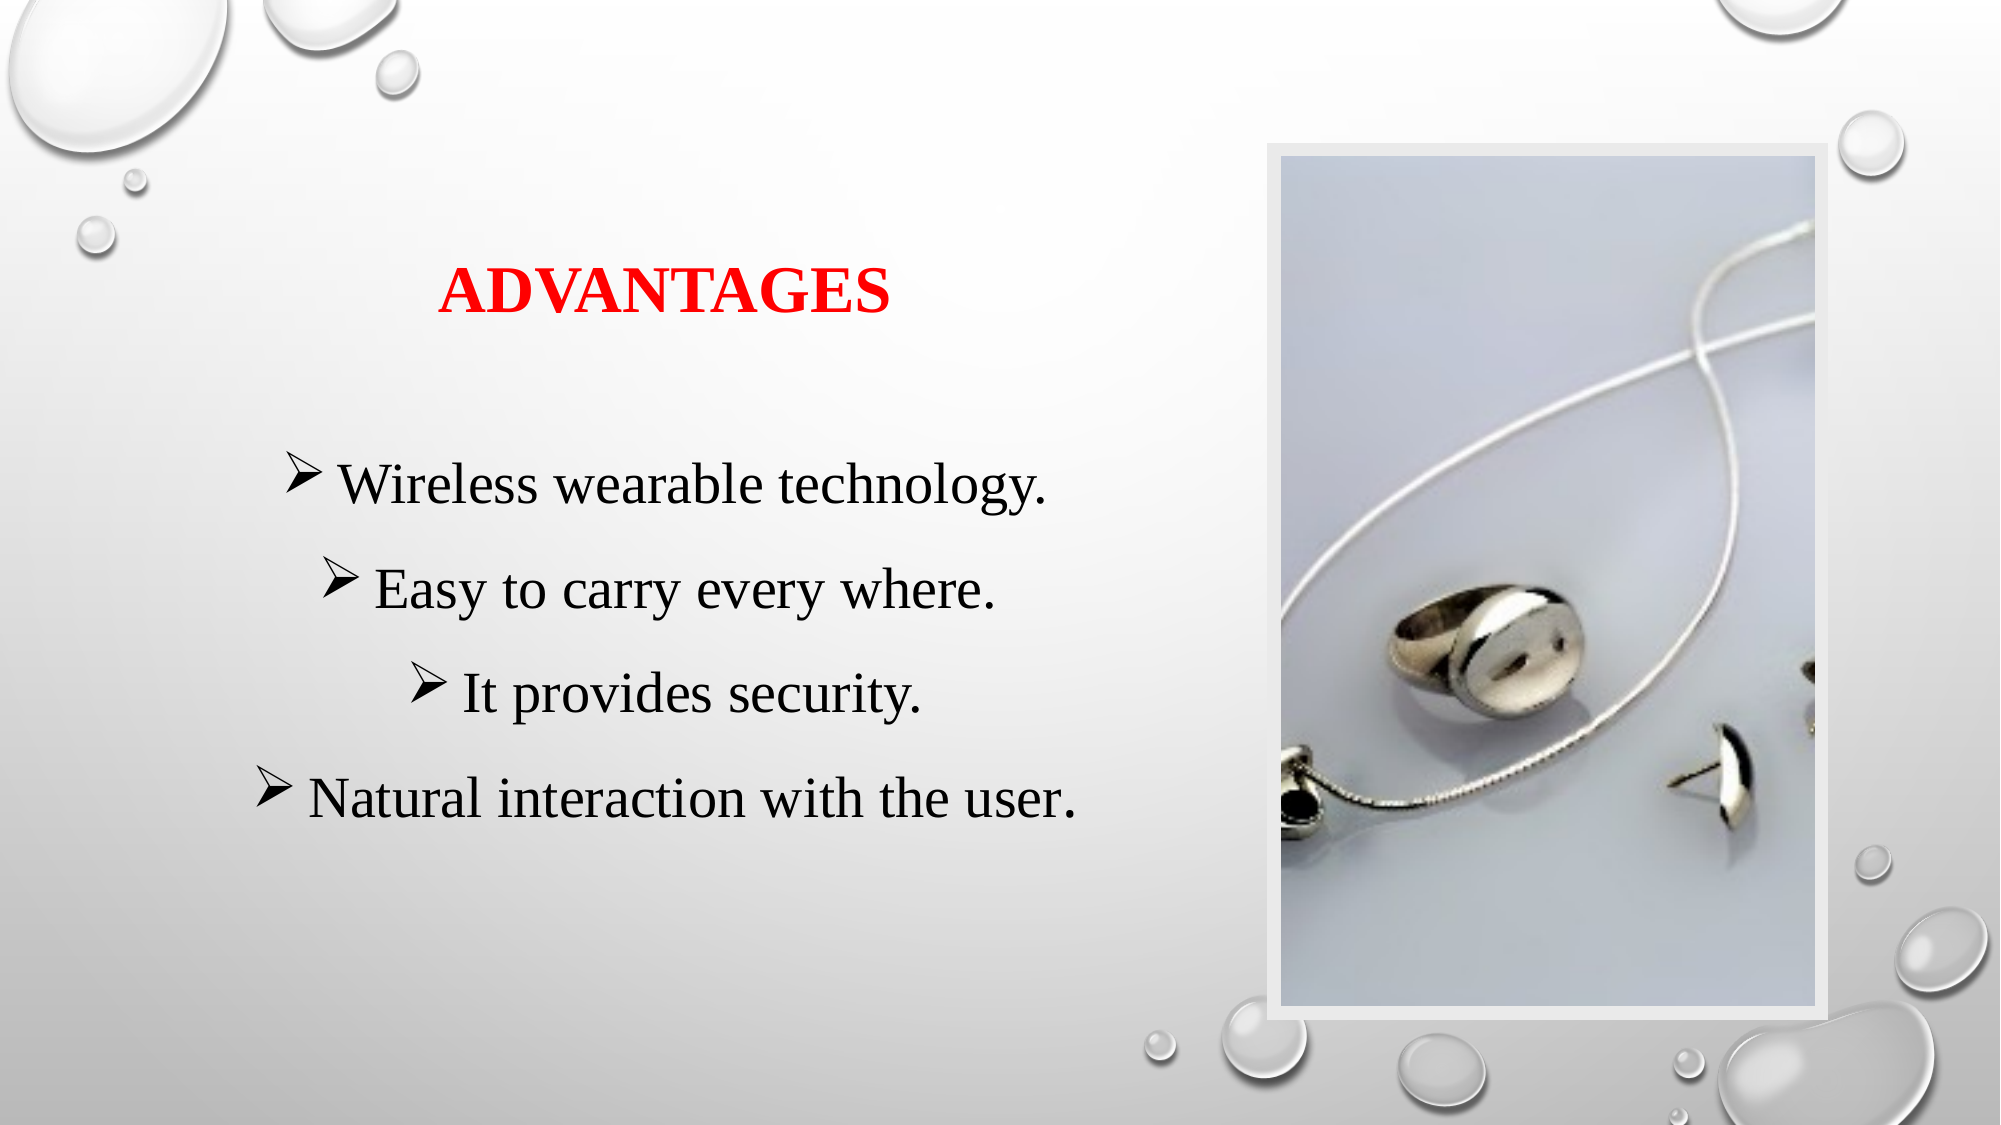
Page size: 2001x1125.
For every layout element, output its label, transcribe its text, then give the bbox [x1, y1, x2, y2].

title Advantages [101, 210, 1229, 335]
list Wireless wearable technology. Easy to carry every where. It provides security. Natural interaction with the user. [224, 423, 1106, 864]
picture [0, 0, 2000, 1125]
